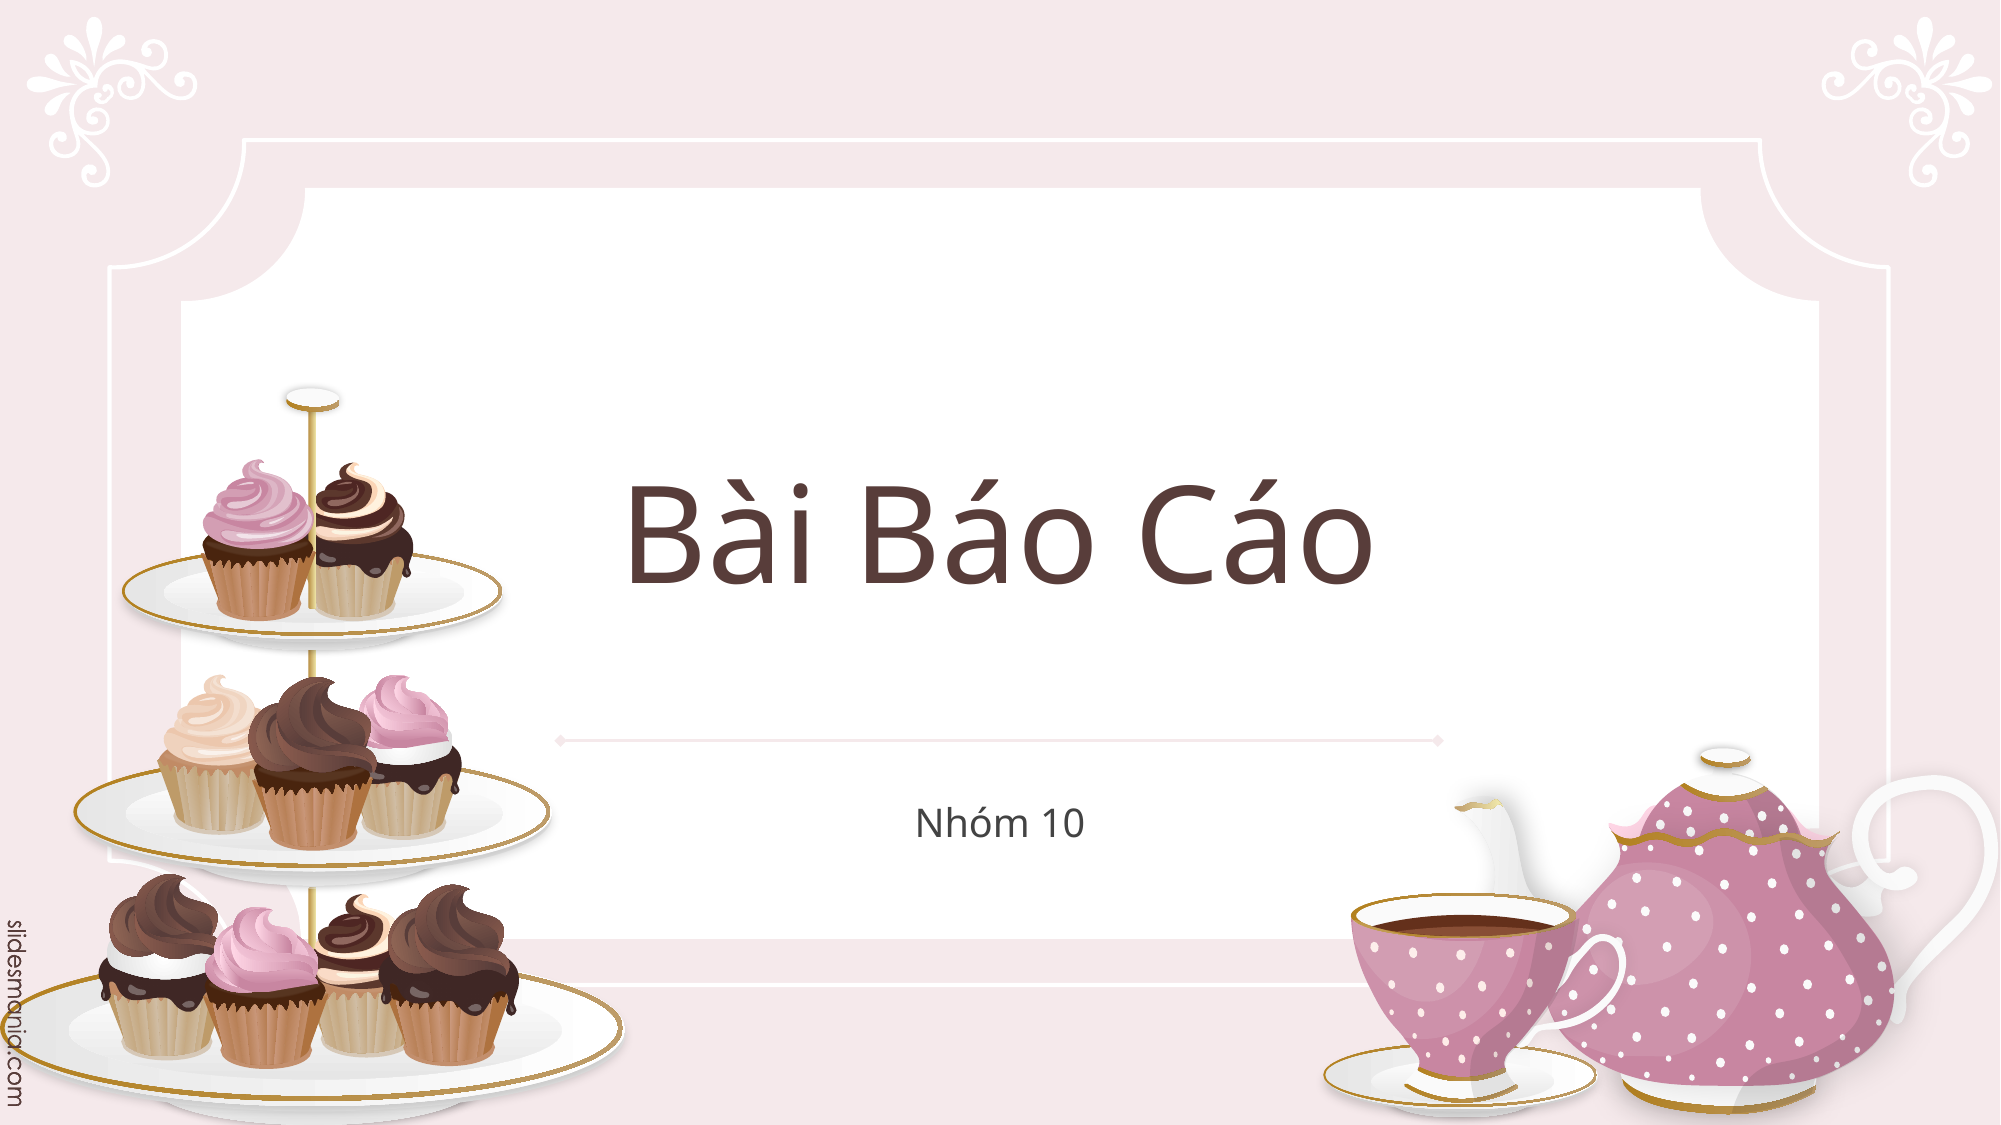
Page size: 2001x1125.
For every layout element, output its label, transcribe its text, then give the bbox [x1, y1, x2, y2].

title Bài Báo Cáo [468, 279, 1530, 771]
subtitle Nhóm 10 [468, 771, 1532, 889]
